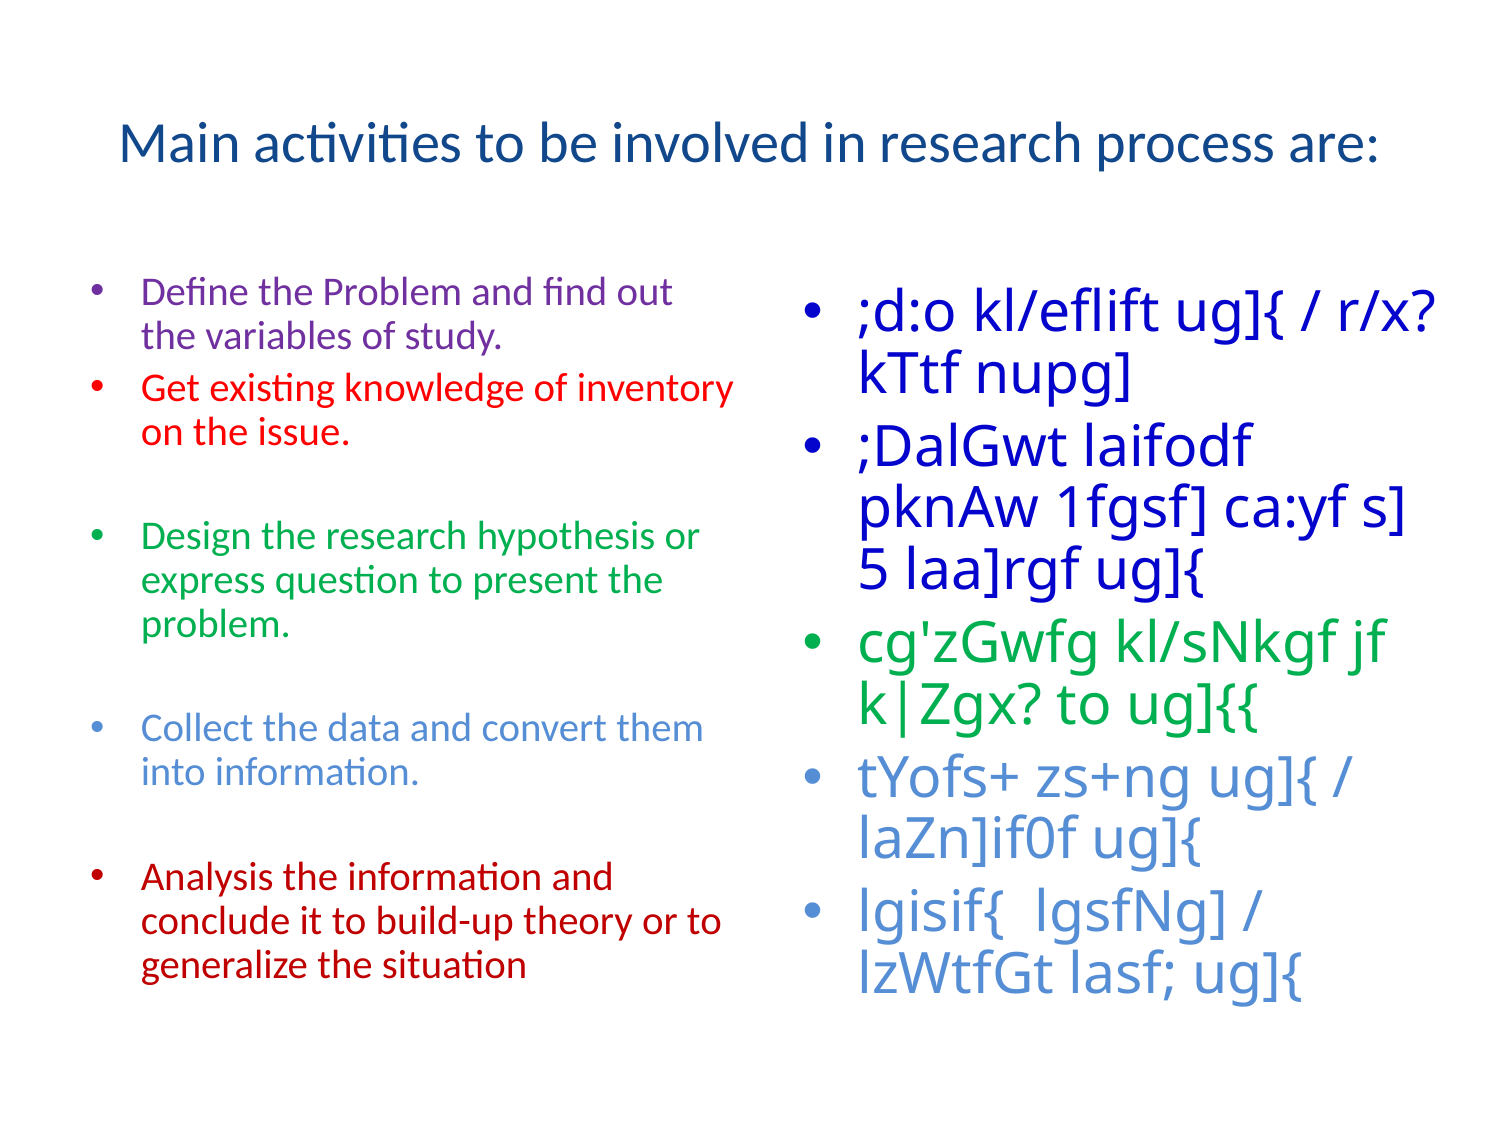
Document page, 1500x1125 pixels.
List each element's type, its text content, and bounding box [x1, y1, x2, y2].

text_box ;d:o kl/eflift ug]{ / r/x? kTtf nupg] ;DalGwt laifodf pknAw 1fgsf] ca:yf s] 5 laa]rgf ug]{ cg'zGwfg kl/sNkgf jf k|Zgx? to ug]{{ tYofs+ zs+ng ug]{ / laZn]if0f ug]{ lgisif{ lgsfNg] / lzWtfGt lasf; ug]{ [787, 274, 1463, 1018]
list Define the Problem and find out the variables of study. Get existing knowledge of inventory on the issue. Design the research hypothesis or express question to present the problem. Collect the data and convert them into information. Analysis the information and conclude it to build-up theory or to generalize the situation [75, 262, 750, 1005]
title Main activities to be involved in research process are: [75, 45, 1425, 233]
